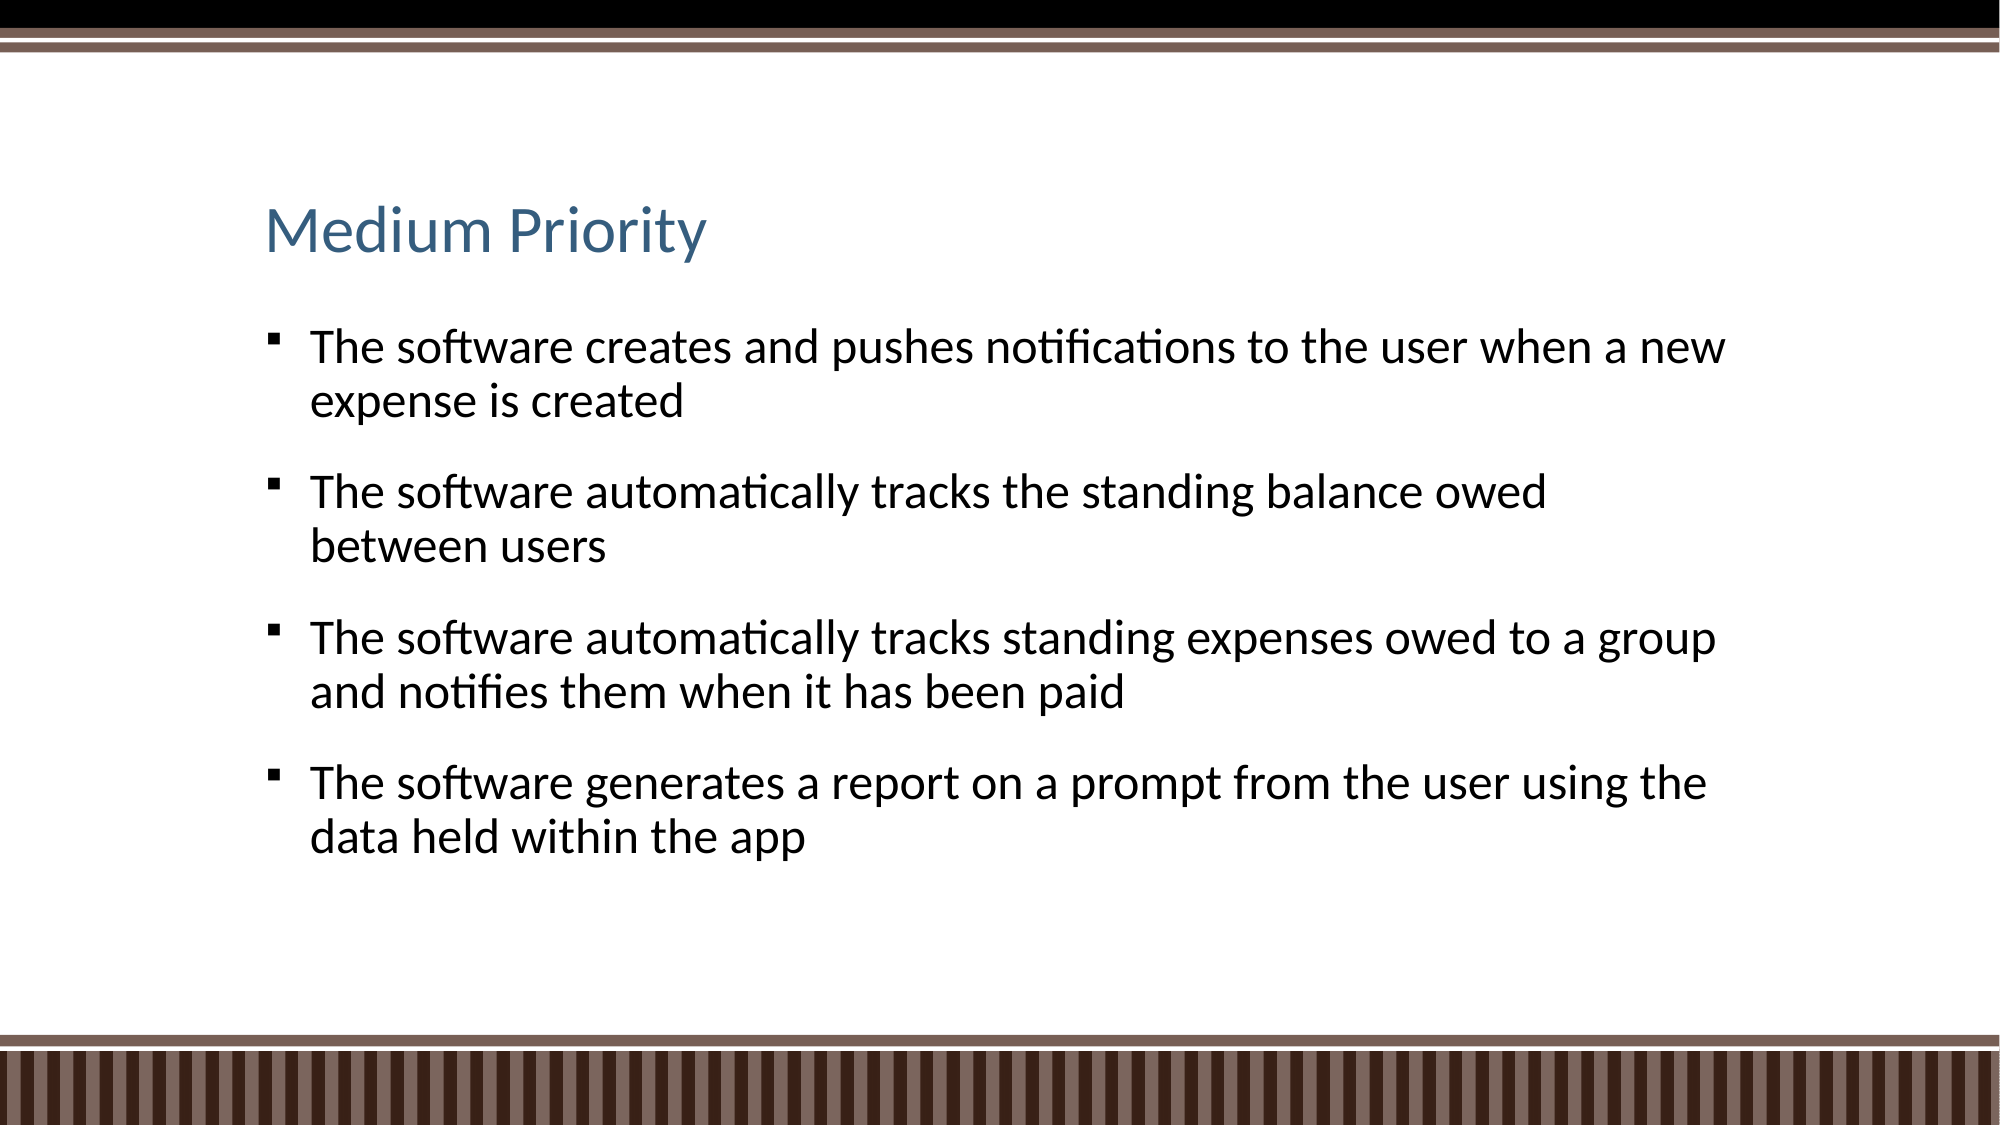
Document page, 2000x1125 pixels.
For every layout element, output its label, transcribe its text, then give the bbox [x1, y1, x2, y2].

title Medium Priority [249, 99, 1750, 275]
list The software creates and pushes notifications to the user when a new expense is created The software automatically tracks the standing balance owed between users The software automatically tracks standing expenses owed to a group and notifies them when it has been paid The software generates a report on a prompt from the user using the data held within the app [249, 312, 1750, 920]
